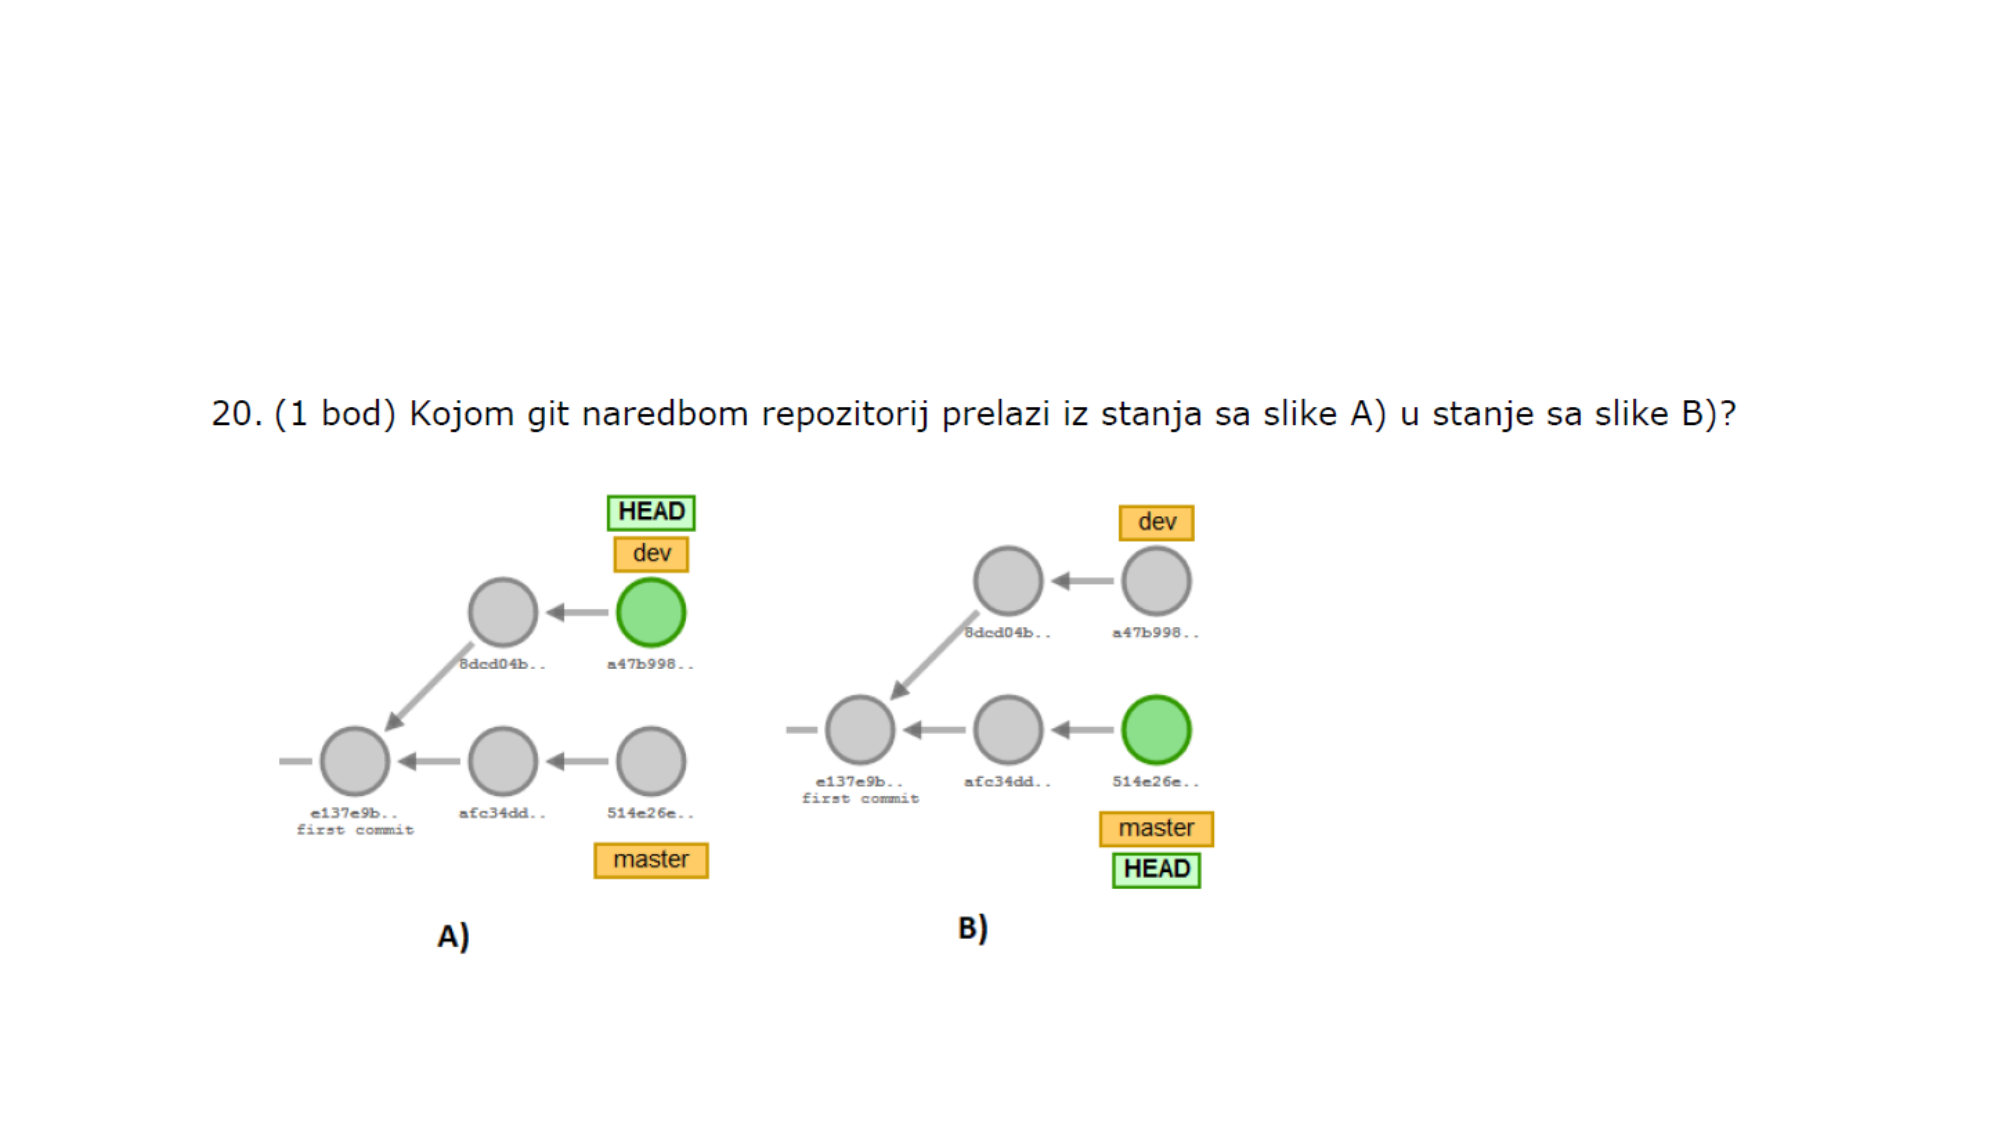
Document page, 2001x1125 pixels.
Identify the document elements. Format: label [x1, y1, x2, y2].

list [137, 334, 1863, 979]
